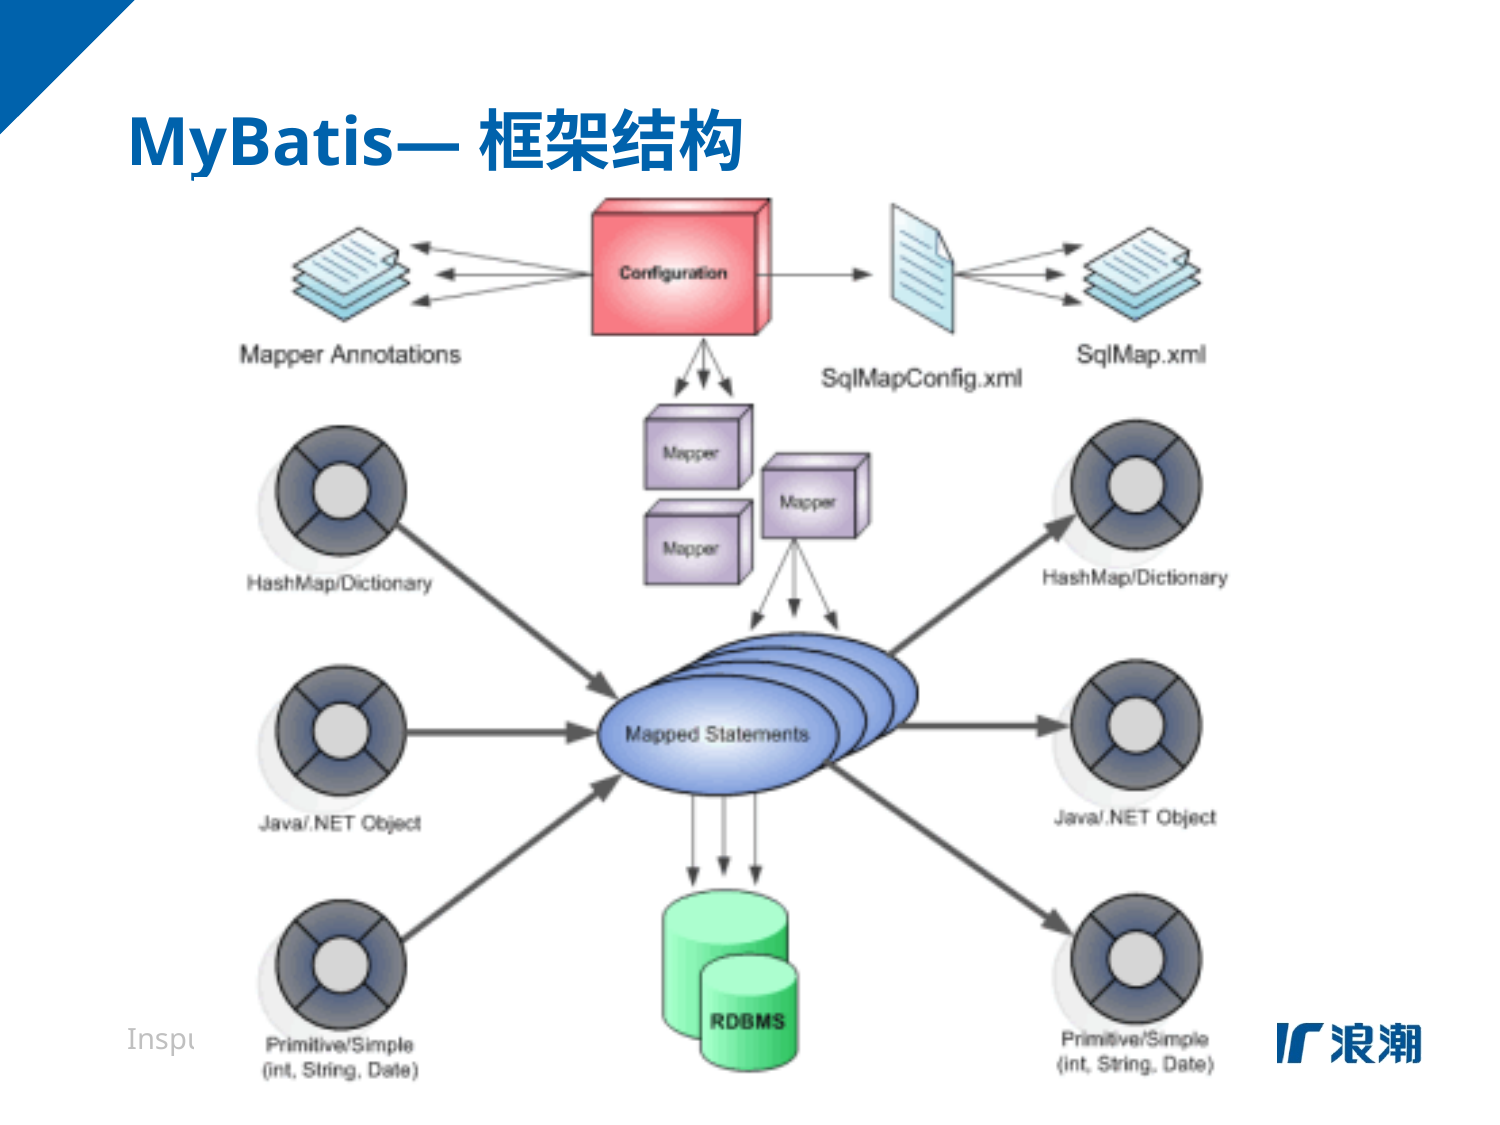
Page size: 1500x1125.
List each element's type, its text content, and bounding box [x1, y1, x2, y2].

picture [194, 177, 1447, 1106]
text_box Inspur group [112, 1012, 189, 1059]
text_box MyBatis—框架结构 [112, 45, 1425, 233]
